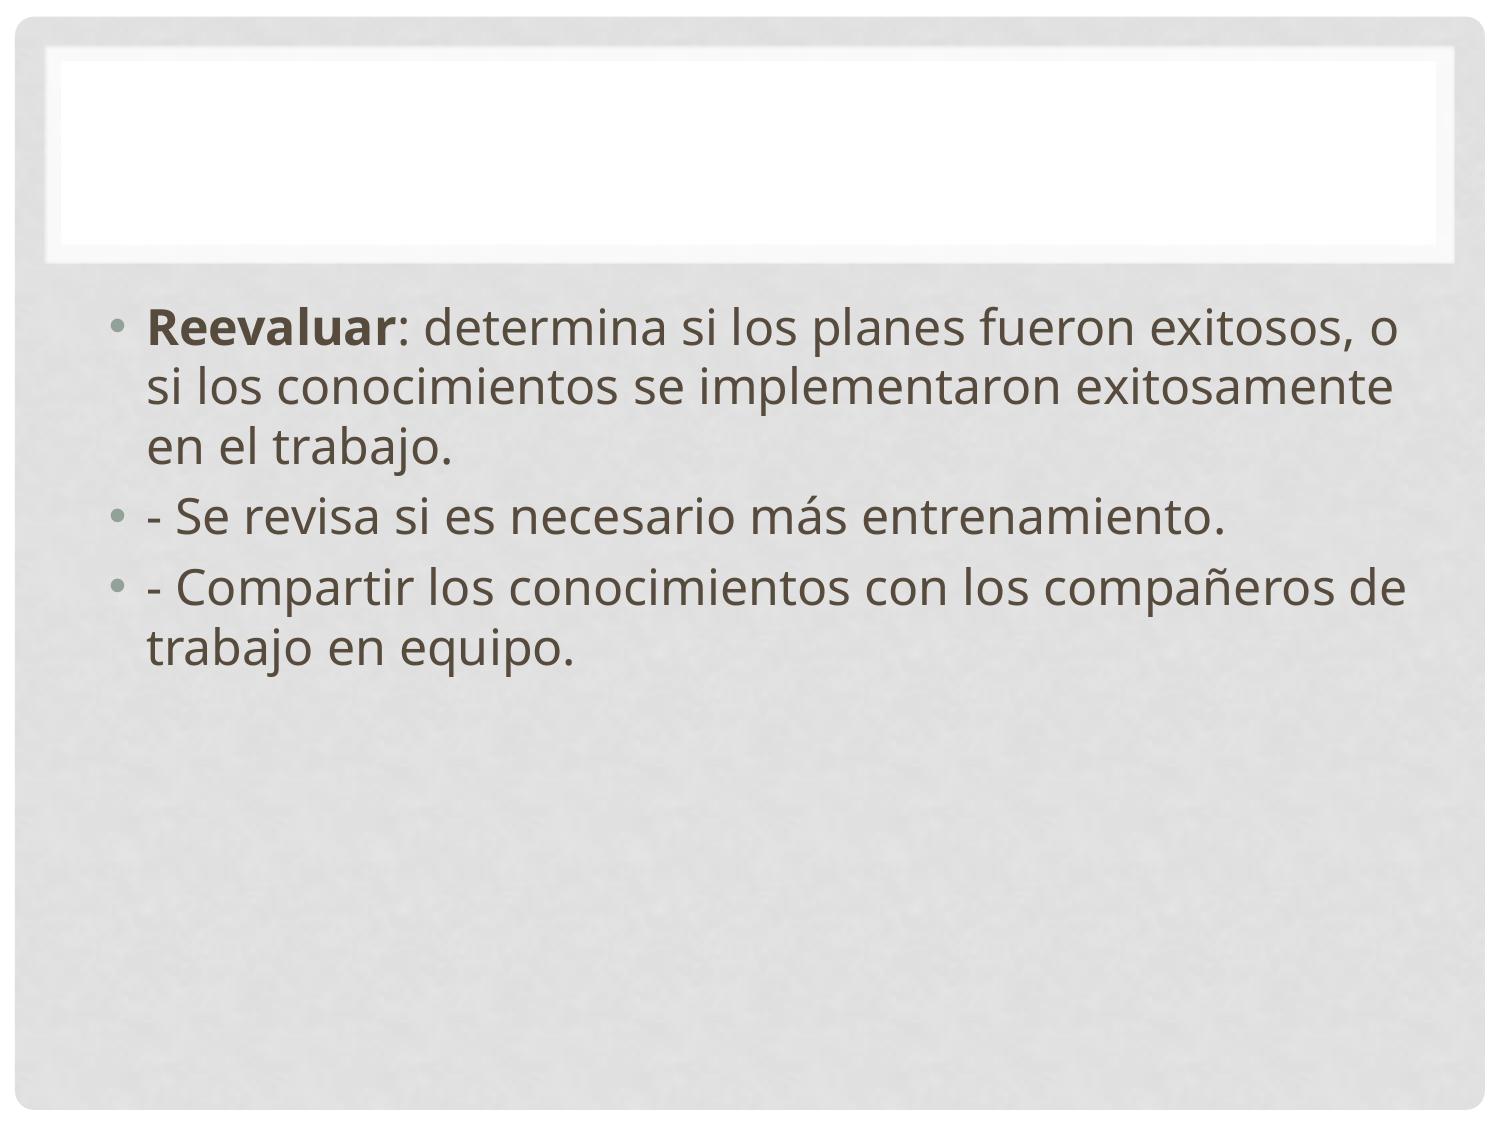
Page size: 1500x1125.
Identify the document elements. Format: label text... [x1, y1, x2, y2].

list Reevaluar: determina si los planes fueron exitosos, o si los conocimientos se implementaron exitosamente en el trabajo. - Se revisa si es necesario más entrenamiento. - Compartir los conocimientos con los compañeros de trabajo en equipo. [75, 287, 1425, 1005]
